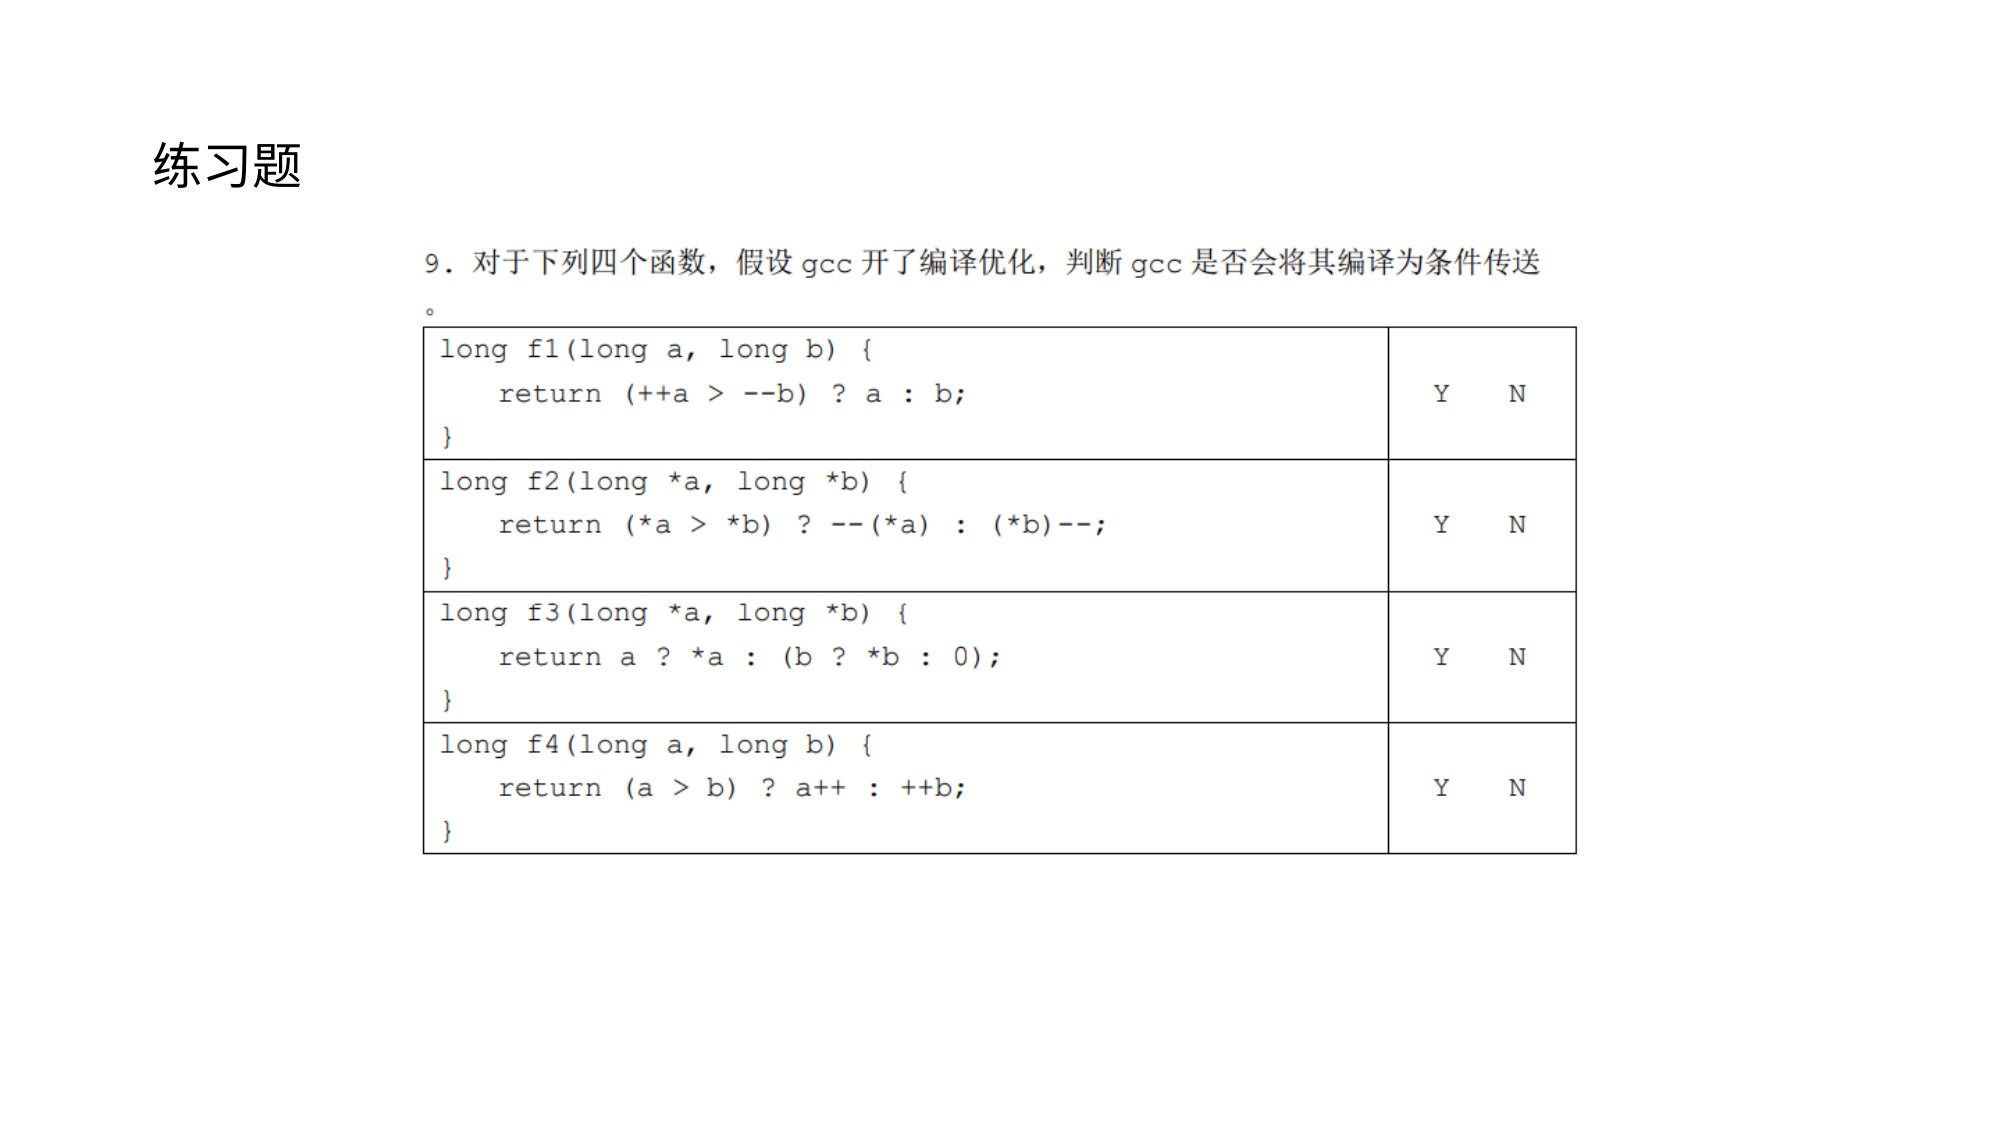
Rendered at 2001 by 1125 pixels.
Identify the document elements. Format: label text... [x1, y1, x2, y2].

title 练习题 [137, 59, 1863, 278]
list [405, 232, 1591, 867]
